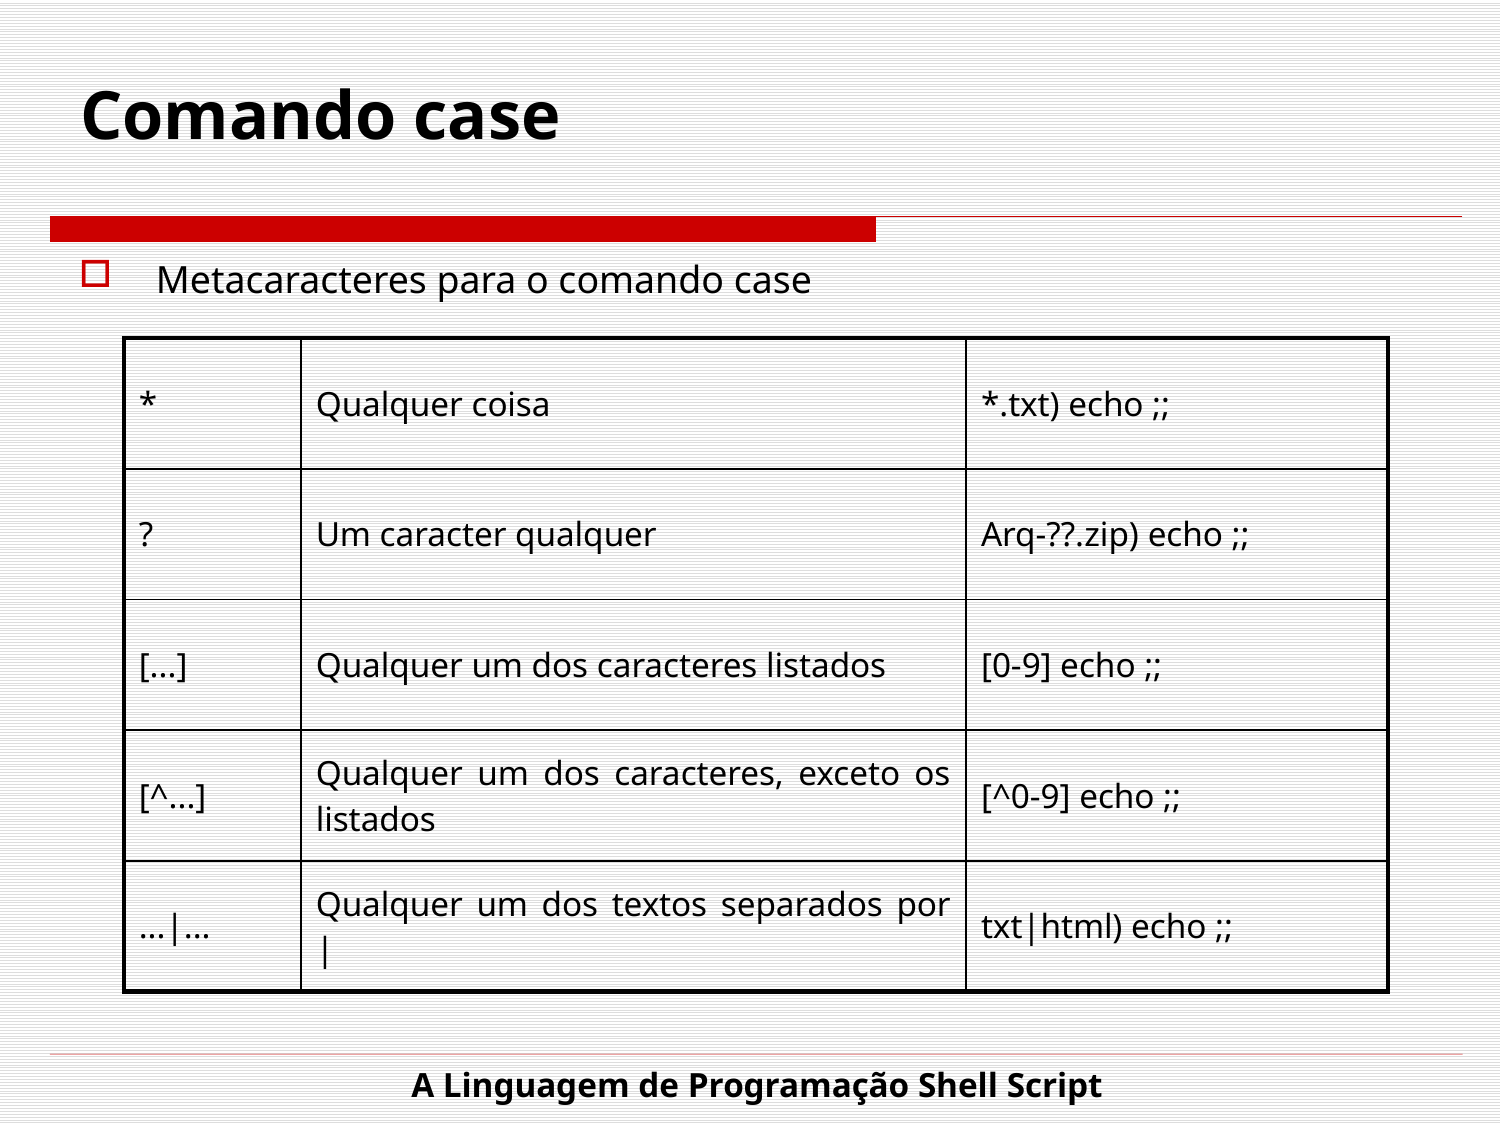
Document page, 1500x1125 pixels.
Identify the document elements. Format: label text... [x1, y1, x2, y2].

table_cell Um caracter qualquer [302, 470, 965, 599]
table_header * [126, 340, 300, 468]
table_cell [0-9] echo ;; [967, 600, 1386, 729]
footer A Linguagem de Programação Shell Script [62, 1064, 1453, 1109]
table_cell [^0-9] echo ;; [967, 731, 1386, 860]
table_cell Qualquer um dos caracteres, exceto os listados [302, 731, 965, 860]
table_cell [^...] [126, 731, 300, 860]
table_cell [...] [126, 600, 300, 729]
table_cell txt|html) echo ;; [967, 862, 1386, 989]
list Metacaracteres para o comando case [63, 248, 1450, 1038]
table_cell Arq-??.zip) echo ;; [967, 470, 1386, 599]
table_cell Qualquer um dos caracteres listados [302, 600, 965, 729]
table_header *.txt) echo ;; [967, 340, 1386, 468]
table_cell ? [126, 470, 300, 599]
table_header Qualquer coisa [302, 340, 965, 468]
table_cell Qualquer um dos textos separados por | [302, 862, 965, 989]
title Comando case [65, 24, 1450, 200]
table_cell ...|... [126, 862, 300, 989]
